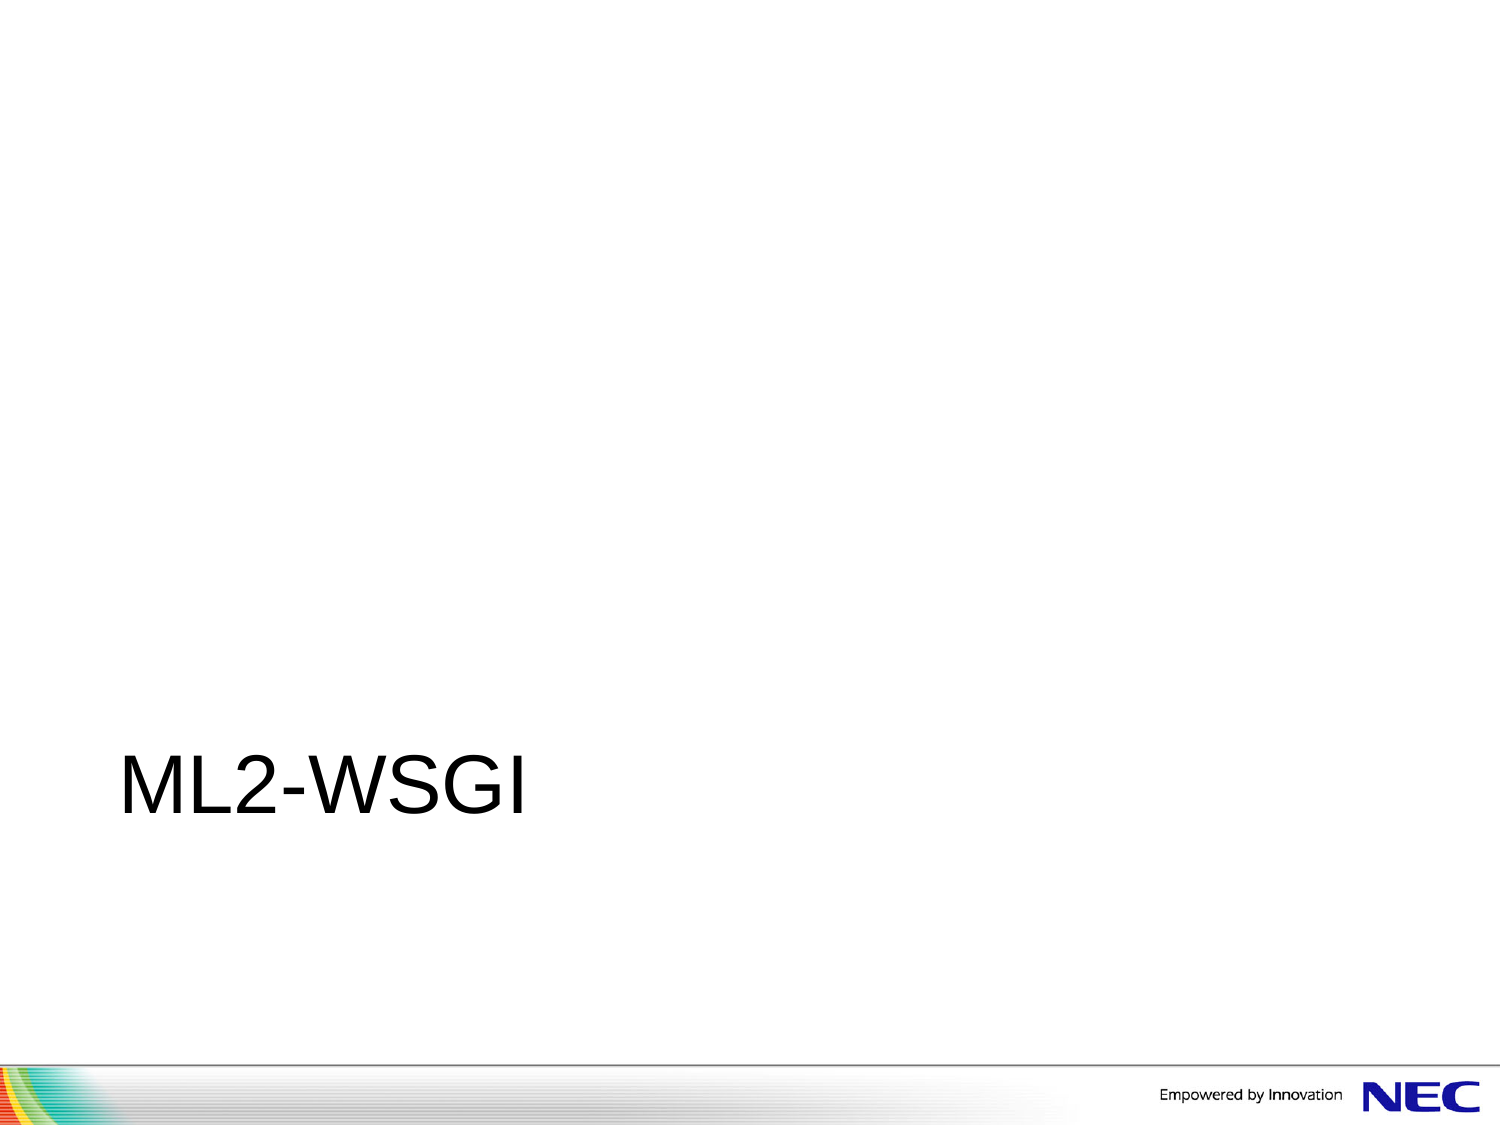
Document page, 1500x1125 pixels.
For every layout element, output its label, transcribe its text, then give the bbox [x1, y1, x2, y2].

picture [0, 0, 1500, 1125]
title Ml2-WSGI [118, 722, 1394, 947]
